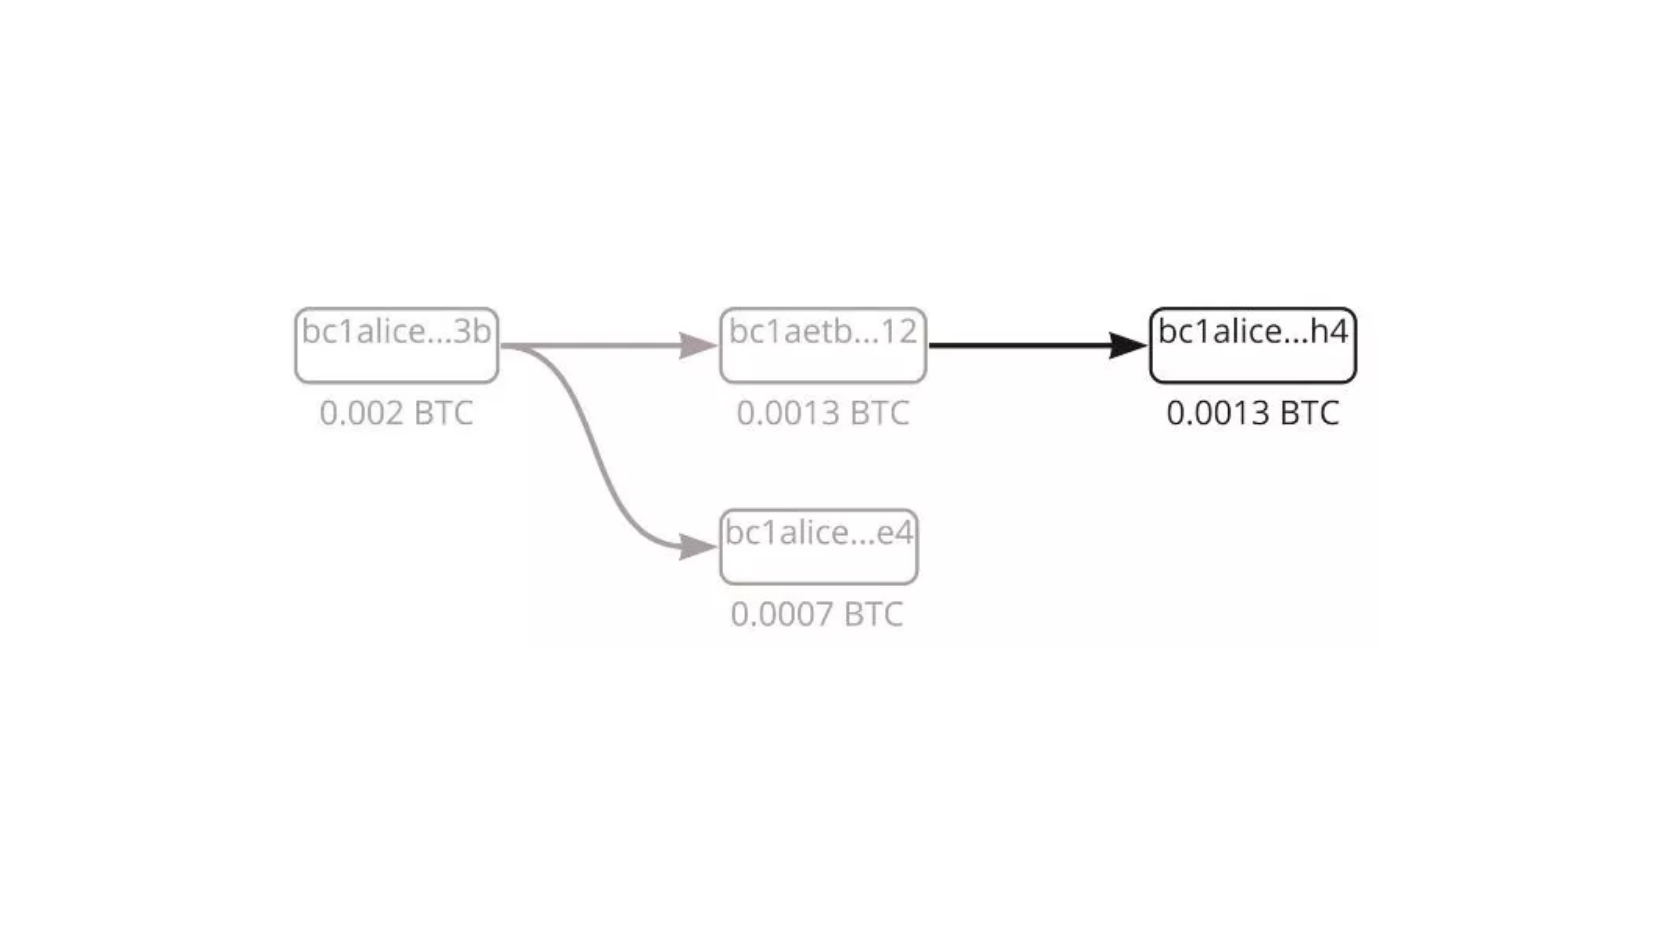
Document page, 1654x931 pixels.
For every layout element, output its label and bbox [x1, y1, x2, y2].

picture [254, 282, 1400, 647]
